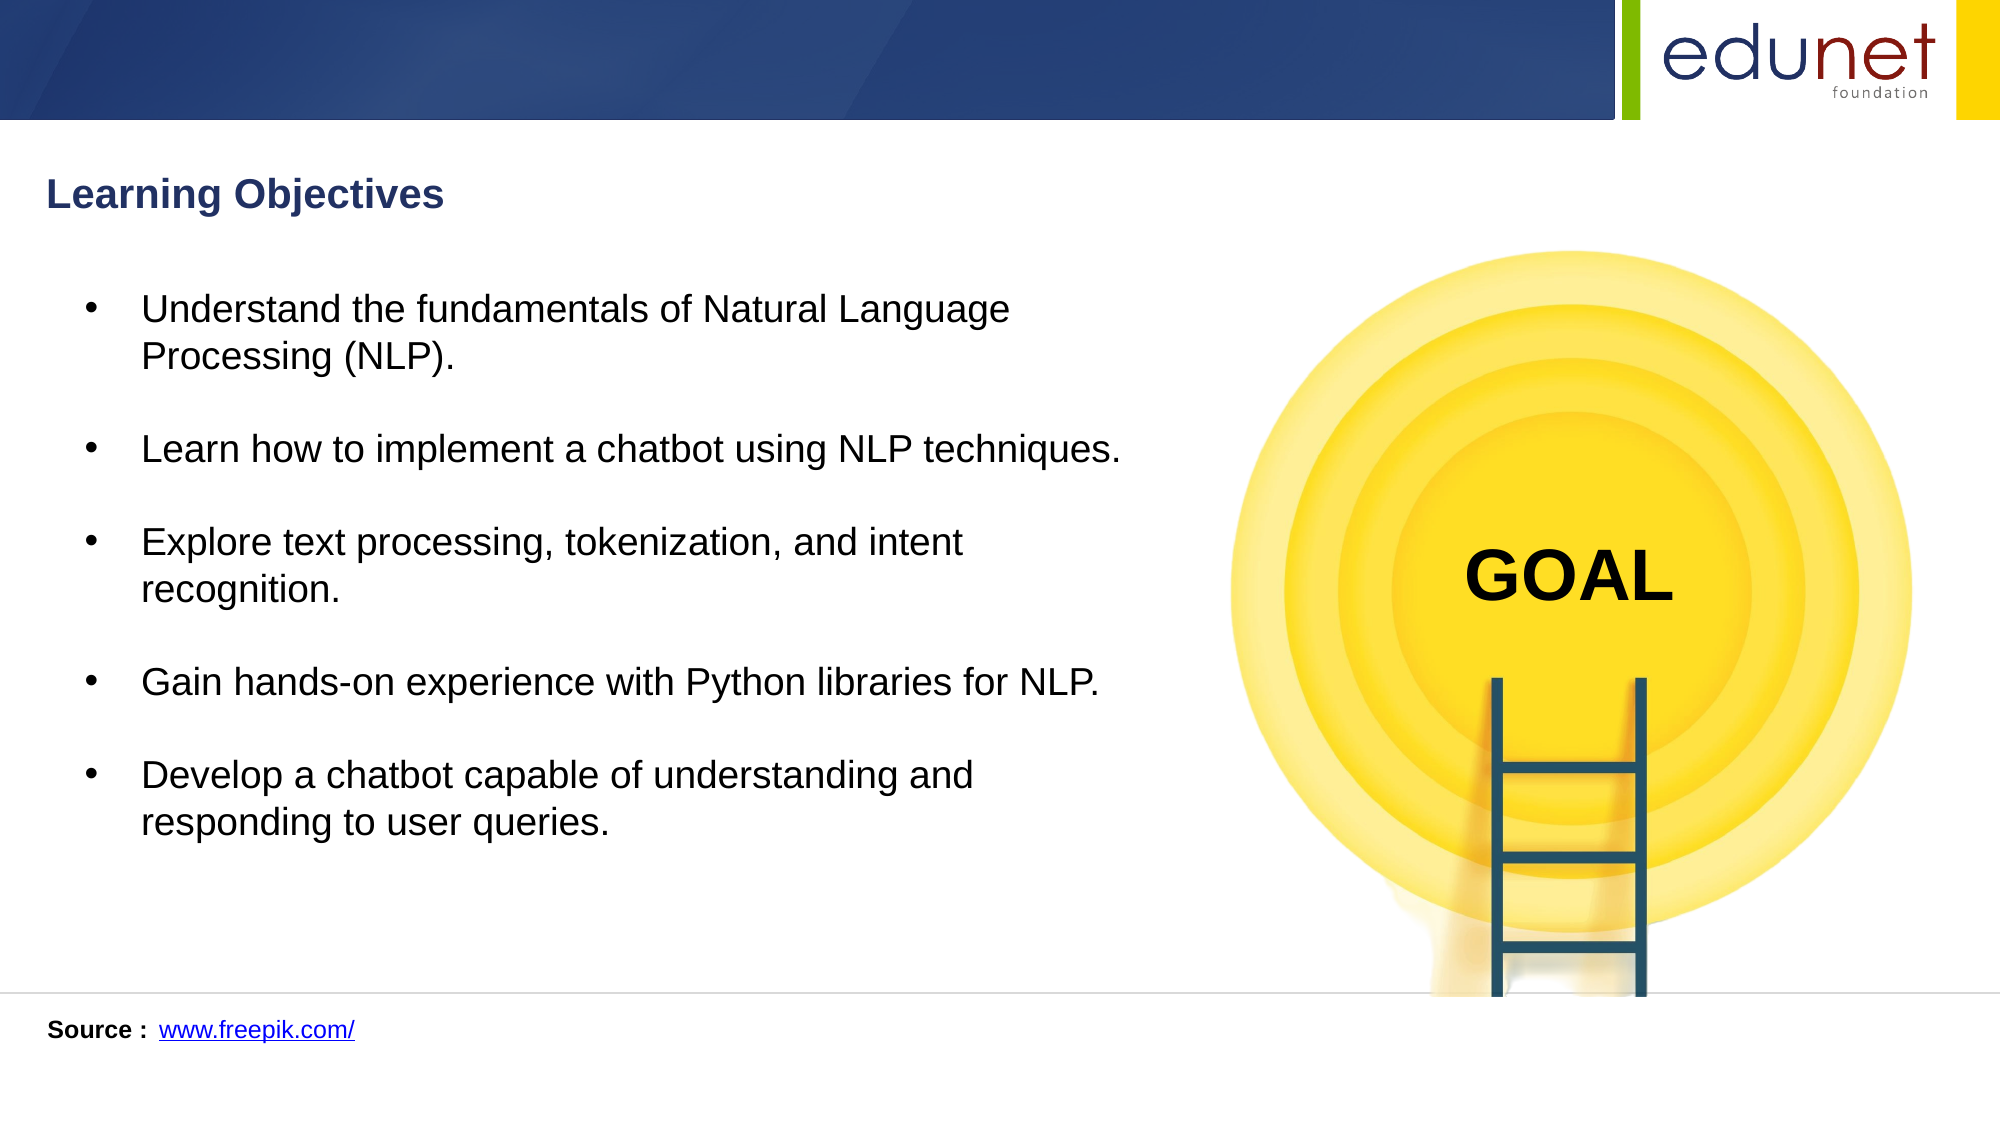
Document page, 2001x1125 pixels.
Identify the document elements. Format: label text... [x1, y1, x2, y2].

text_box www.freepik.com/ [144, 1006, 447, 1052]
text_box Source : [32, 1006, 144, 1052]
text_box Learning Objectives [31, 159, 467, 225]
text_box Understand the fundamentals of Natural Language Processing (NLP). Learn how to implement a chatbot using NLP techniques. Explore text processing, tokenization, and intent recognition. Gain hands-on experience with Python libraries for NLP. Develop a chatbot capable of understanding and responding to user queries. [69, 276, 1171, 851]
picture [1204, 236, 1944, 997]
picture [1652, 12, 1948, 108]
